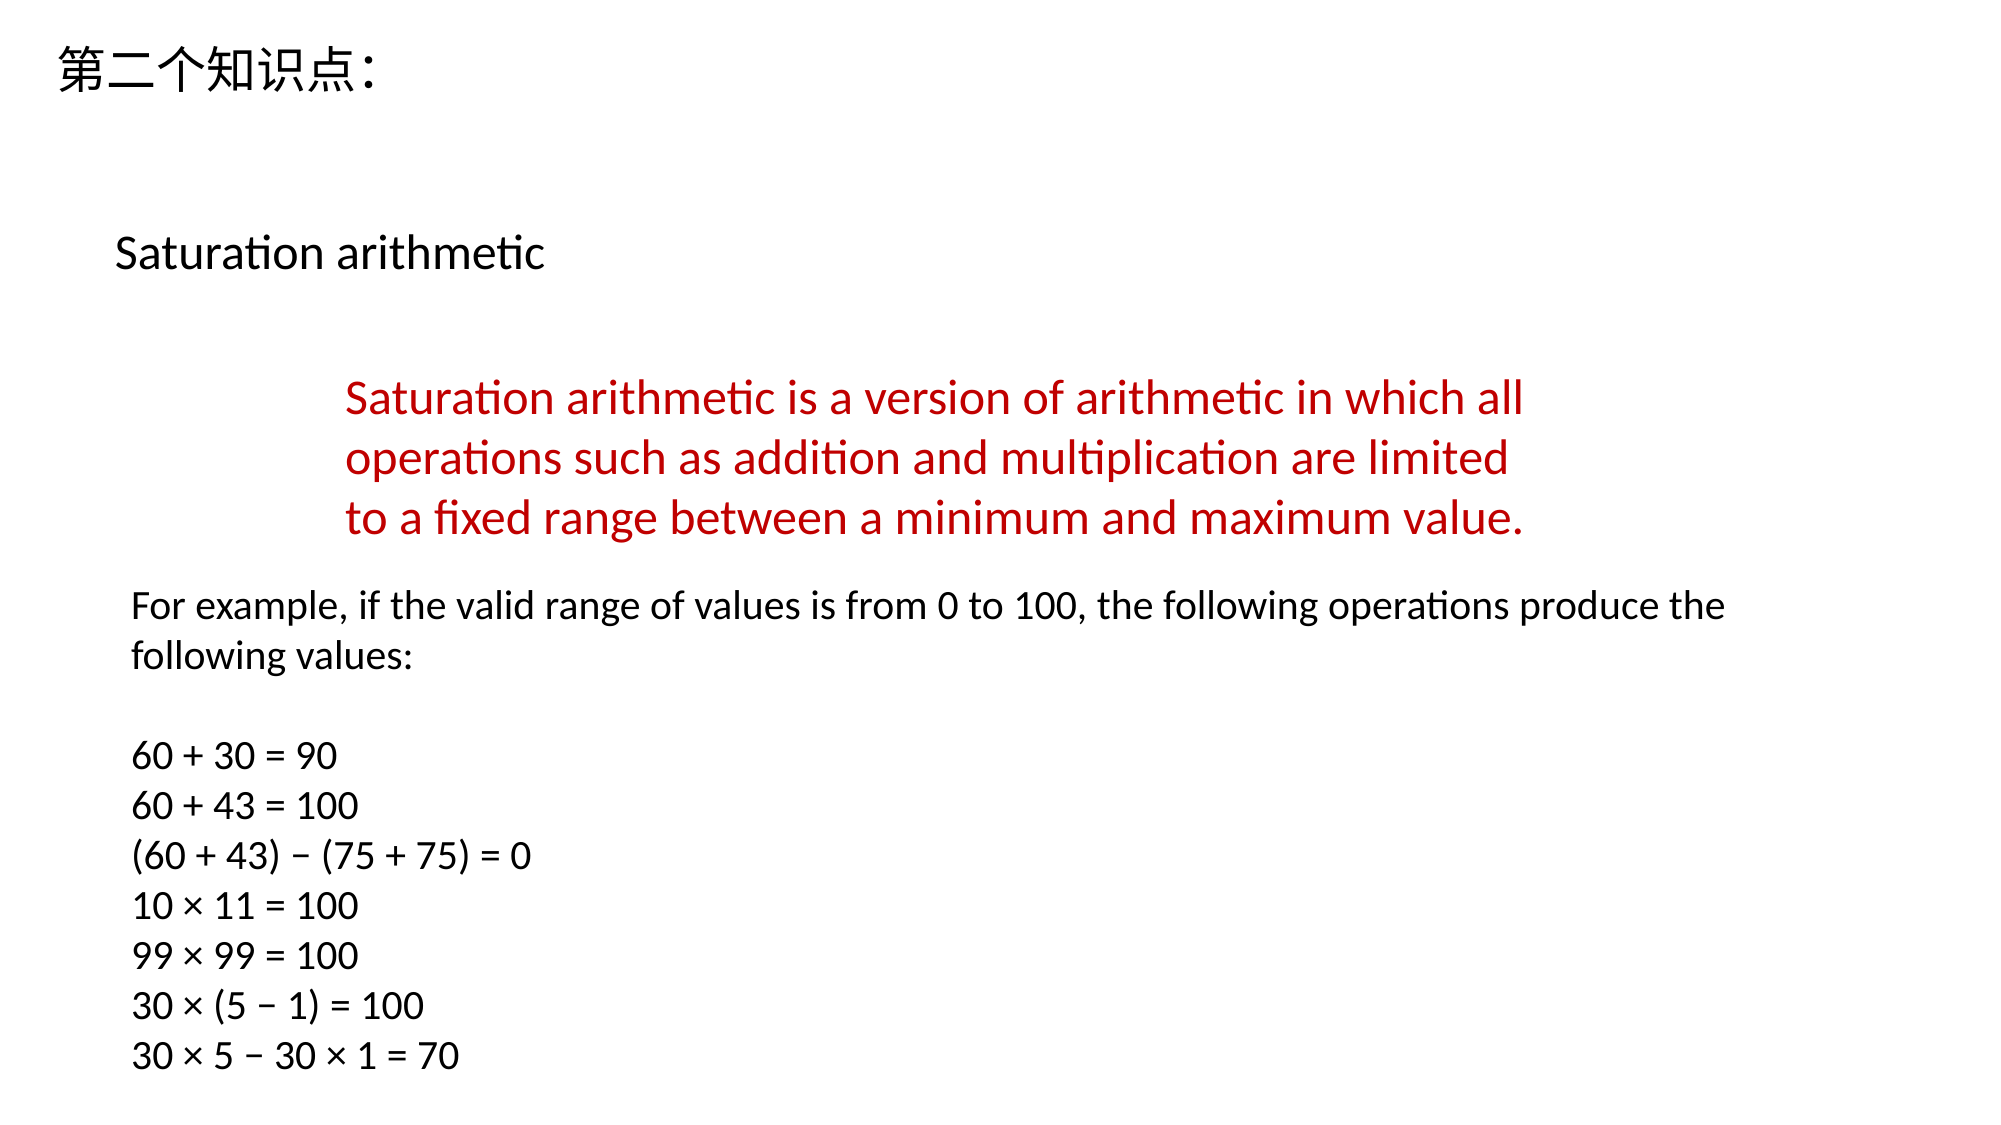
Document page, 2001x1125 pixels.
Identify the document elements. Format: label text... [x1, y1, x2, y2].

text_box For example, if the valid range of values is from 0 to 100, the following operations produce the following values: 60 + 30 = 90 60 + 43 = 100 (60 + 43) − (75 + 75) = 0 10 × 11 = 100 99 × 99 = 100 30 × (5 − 1) = 100 30 × 5 − 30 × 1 = 70 [116, 570, 1747, 1086]
text_box 第二个知识点： [42, 31, 619, 107]
text_box Saturation arithmetic [100, 212, 561, 288]
text_box Saturation arithmetic is a version of arithmetic in which all operations such as addition and multiplication are limited to a fixed range between a minimum and maximum value. [330, 357, 1554, 553]
